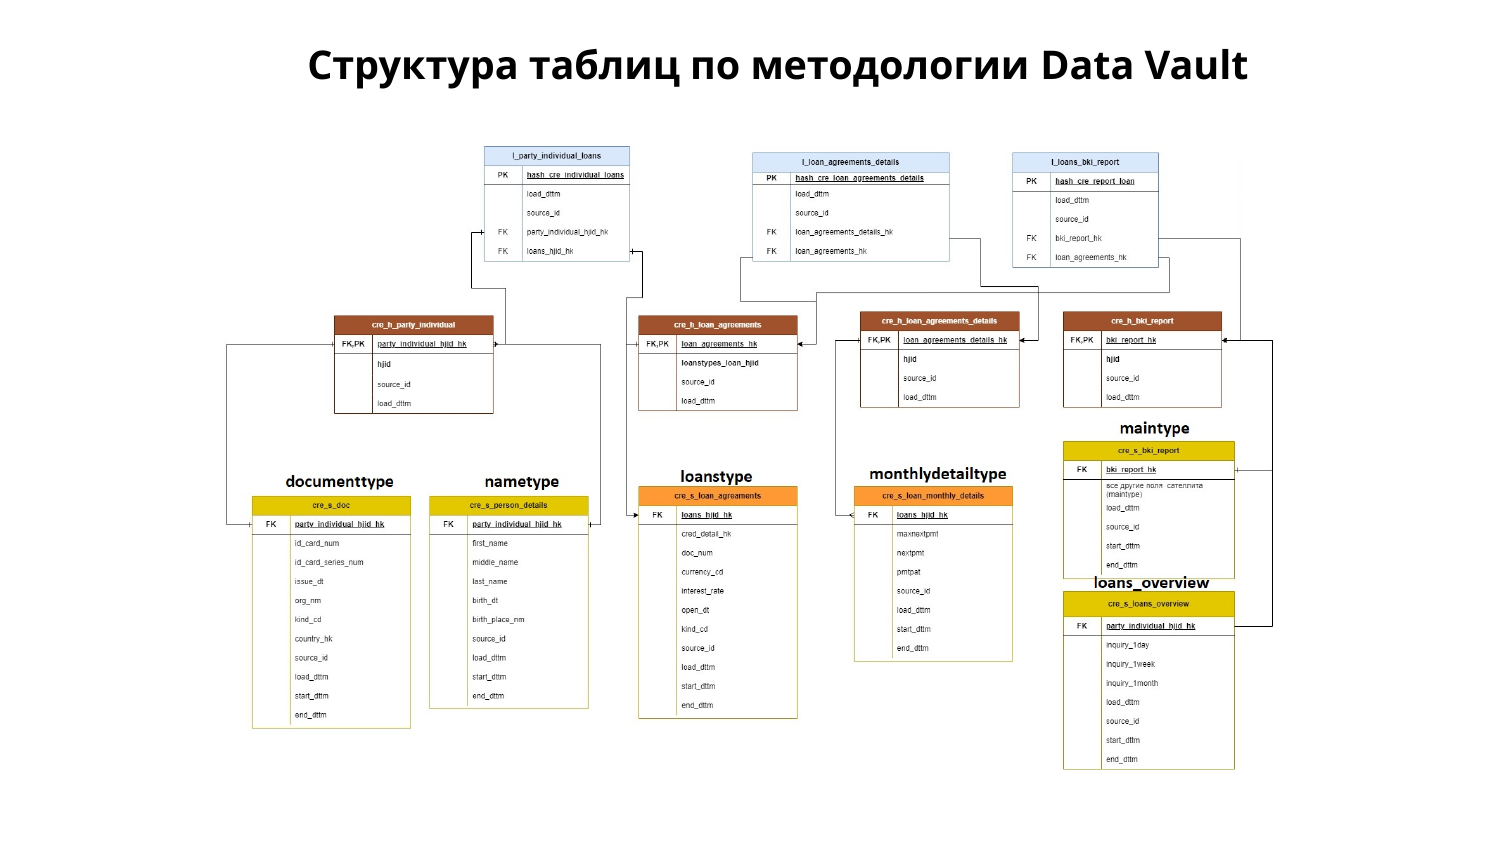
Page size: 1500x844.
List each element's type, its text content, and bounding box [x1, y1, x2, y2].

text_box Структура таблиц по методологии Data Vault [292, 32, 1264, 96]
picture [0, 146, 1500, 770]
